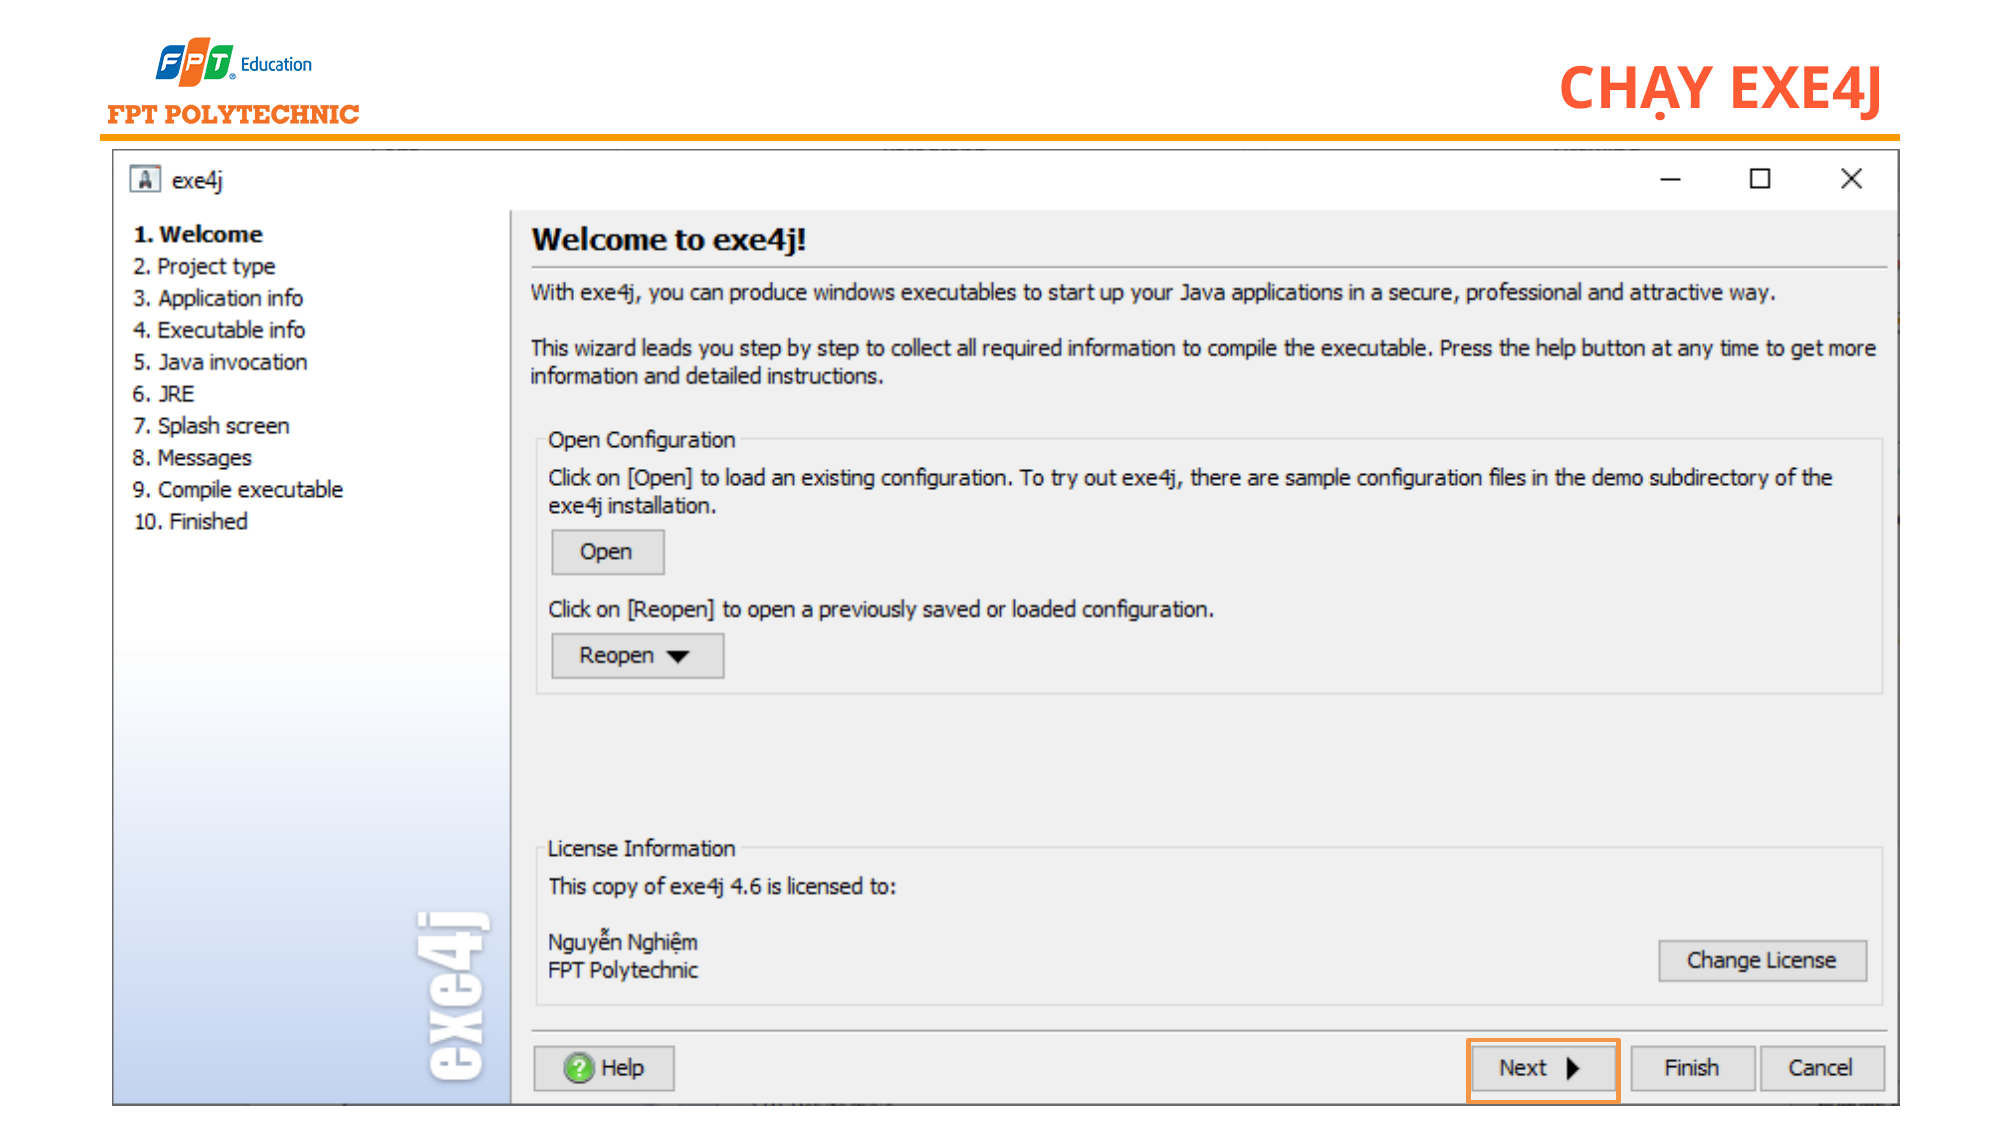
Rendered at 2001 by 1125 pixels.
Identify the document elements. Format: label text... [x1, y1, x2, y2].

title Chạy Exe4j [366, 45, 1900, 125]
picture [99, 25, 367, 143]
picture [112, 149, 1901, 1106]
